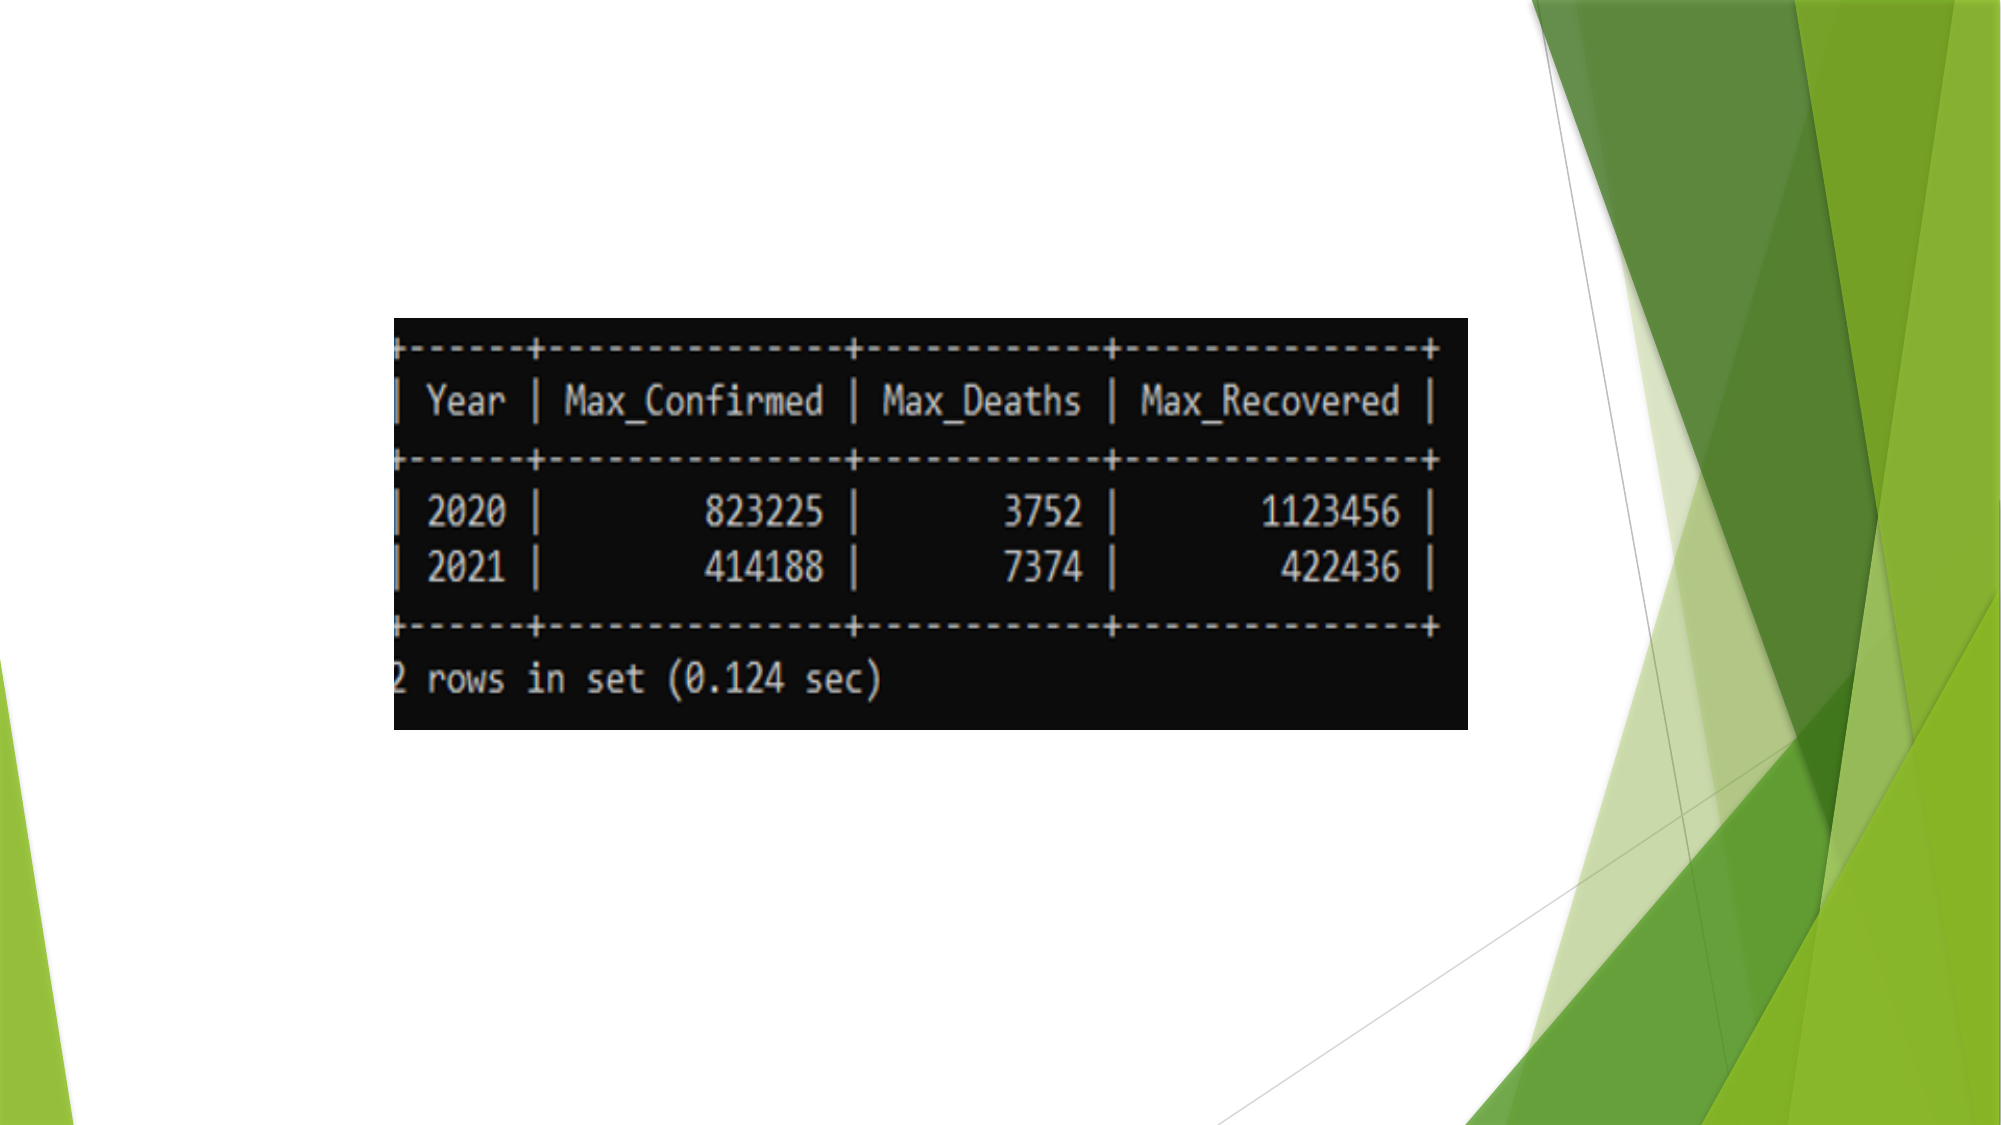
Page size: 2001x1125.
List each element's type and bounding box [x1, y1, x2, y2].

picture [394, 317, 1469, 730]
